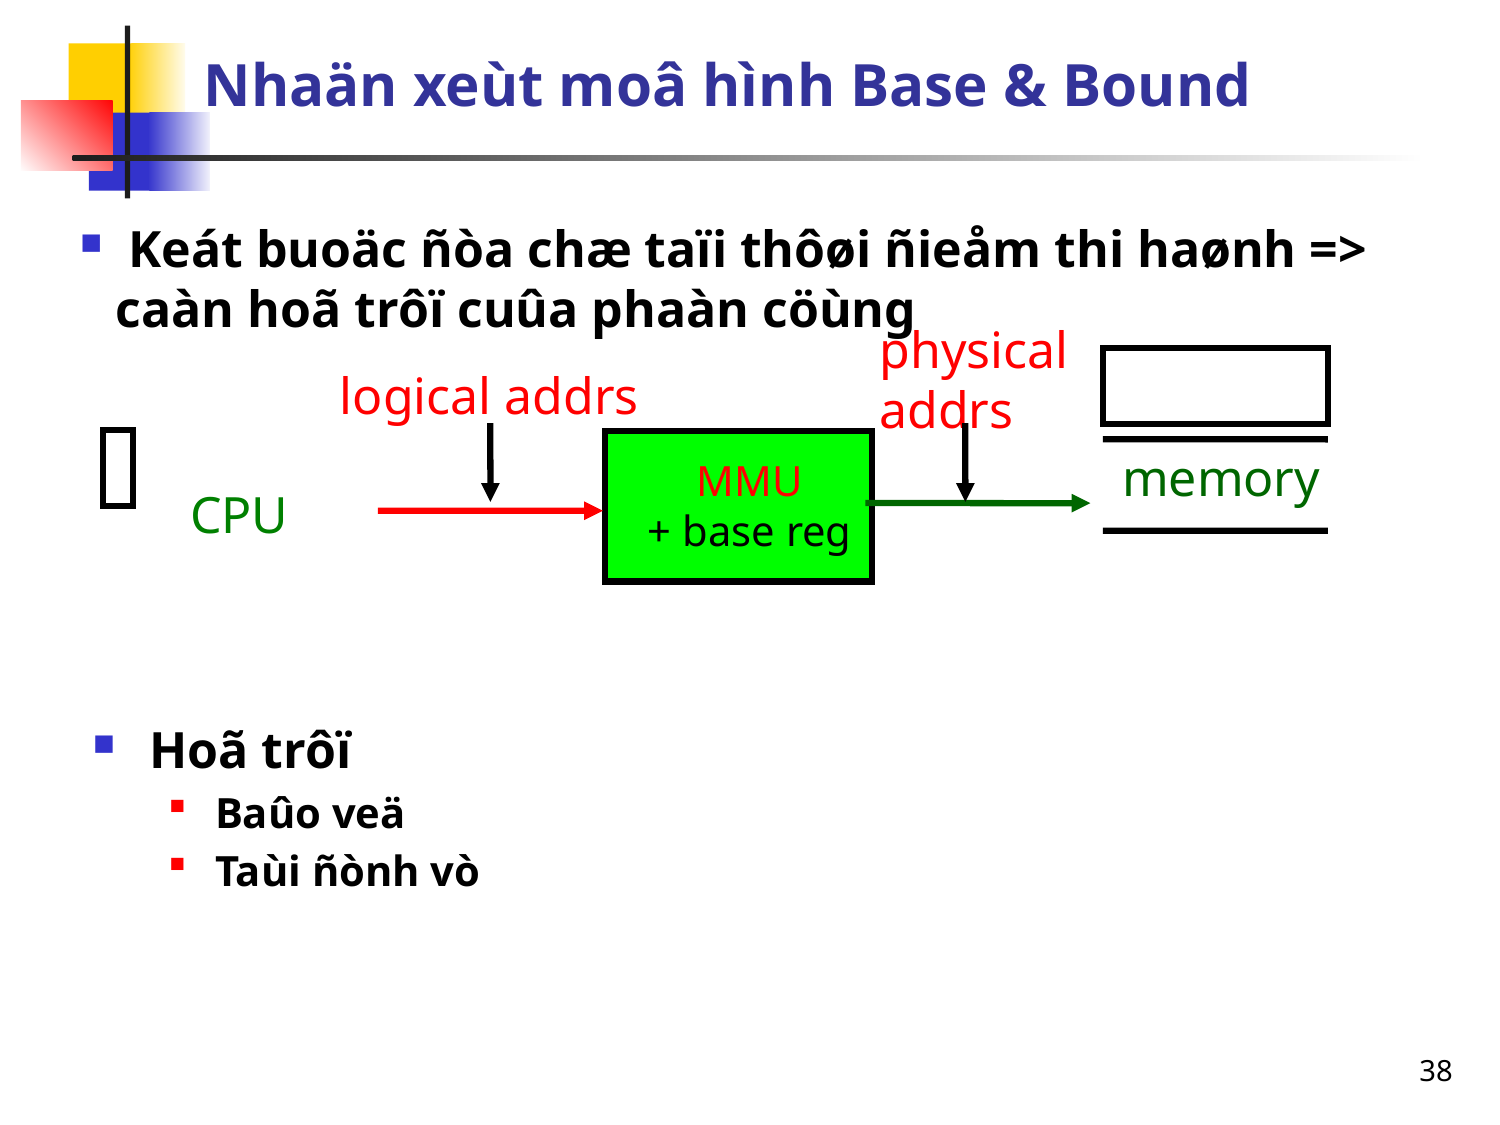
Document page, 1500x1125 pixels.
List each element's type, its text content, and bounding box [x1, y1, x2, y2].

title Nhaän xeùt moâ hình Base & Bound [188, 23, 1468, 126]
text_box [1102, 348, 1328, 424]
text_box [377, 504, 603, 517]
text_box logical addrs [325, 357, 654, 432]
text_box physical addrs [864, 346, 1097, 446]
text_box Keát buoäc ñòa chæ taïi thôøi ñieåm thi haønh => caàn hoã trôï cuûa phaàn cöùng [65, 210, 1447, 346]
text_box CPU [175, 475, 304, 551]
text_box [865, 496, 1091, 510]
slide_number 38 [1154, 1023, 1468, 1100]
text_box [484, 432, 497, 502]
text_box [959, 423, 972, 502]
text_box [605, 431, 873, 582]
text_box memory [1107, 439, 1335, 514]
text_box MMU + base reg [633, 447, 867, 563]
text_box Hoã trôï Baûo veä Taùi ñònh vò [77, 710, 1378, 974]
text_box [102, 430, 134, 506]
